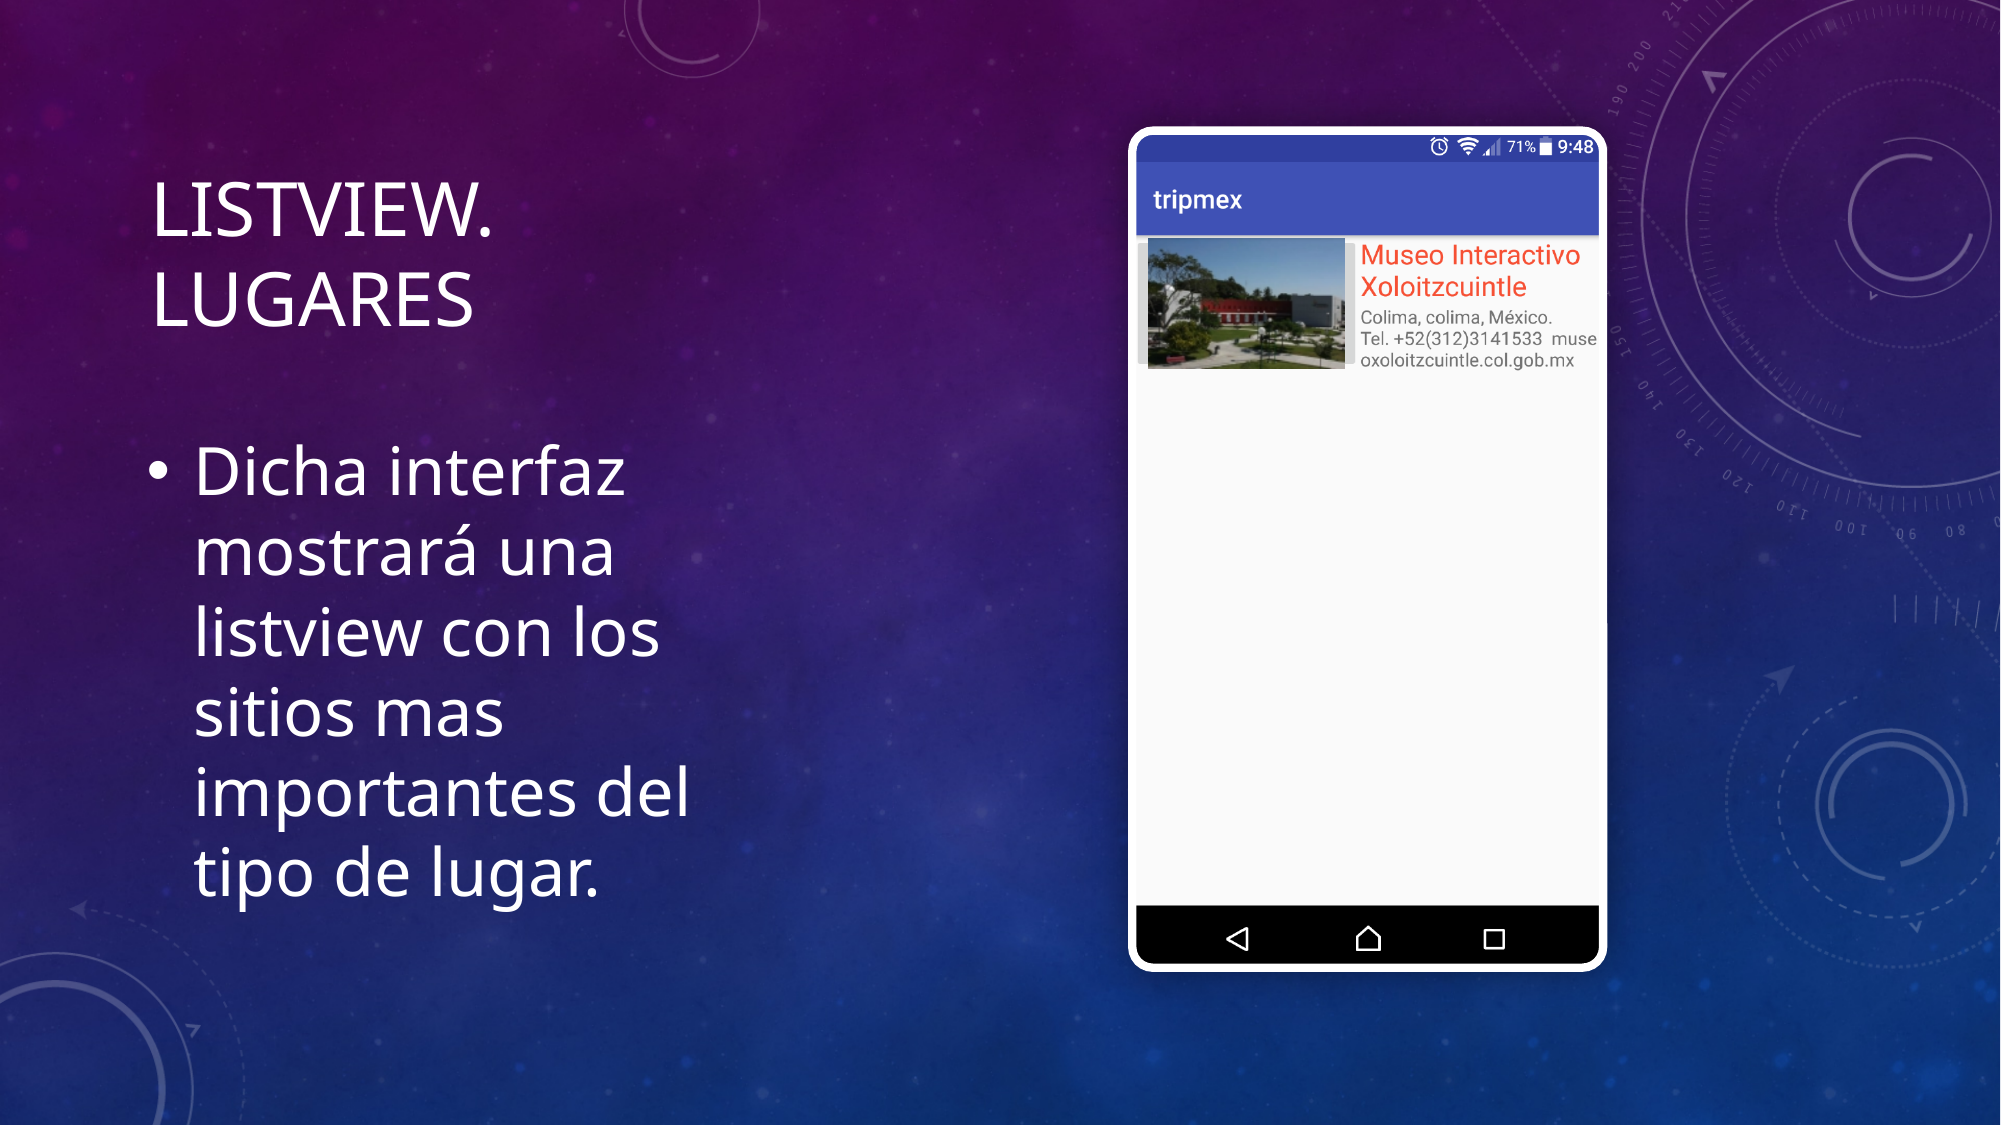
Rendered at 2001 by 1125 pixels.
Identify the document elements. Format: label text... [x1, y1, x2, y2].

title ListViEW. Lugares [135, 132, 789, 370]
picture [0, 0, 2001, 1125]
list Dicha interfaz mostrará una listview con los sitios mas importantes del tipo de lugar. [131, 370, 789, 968]
